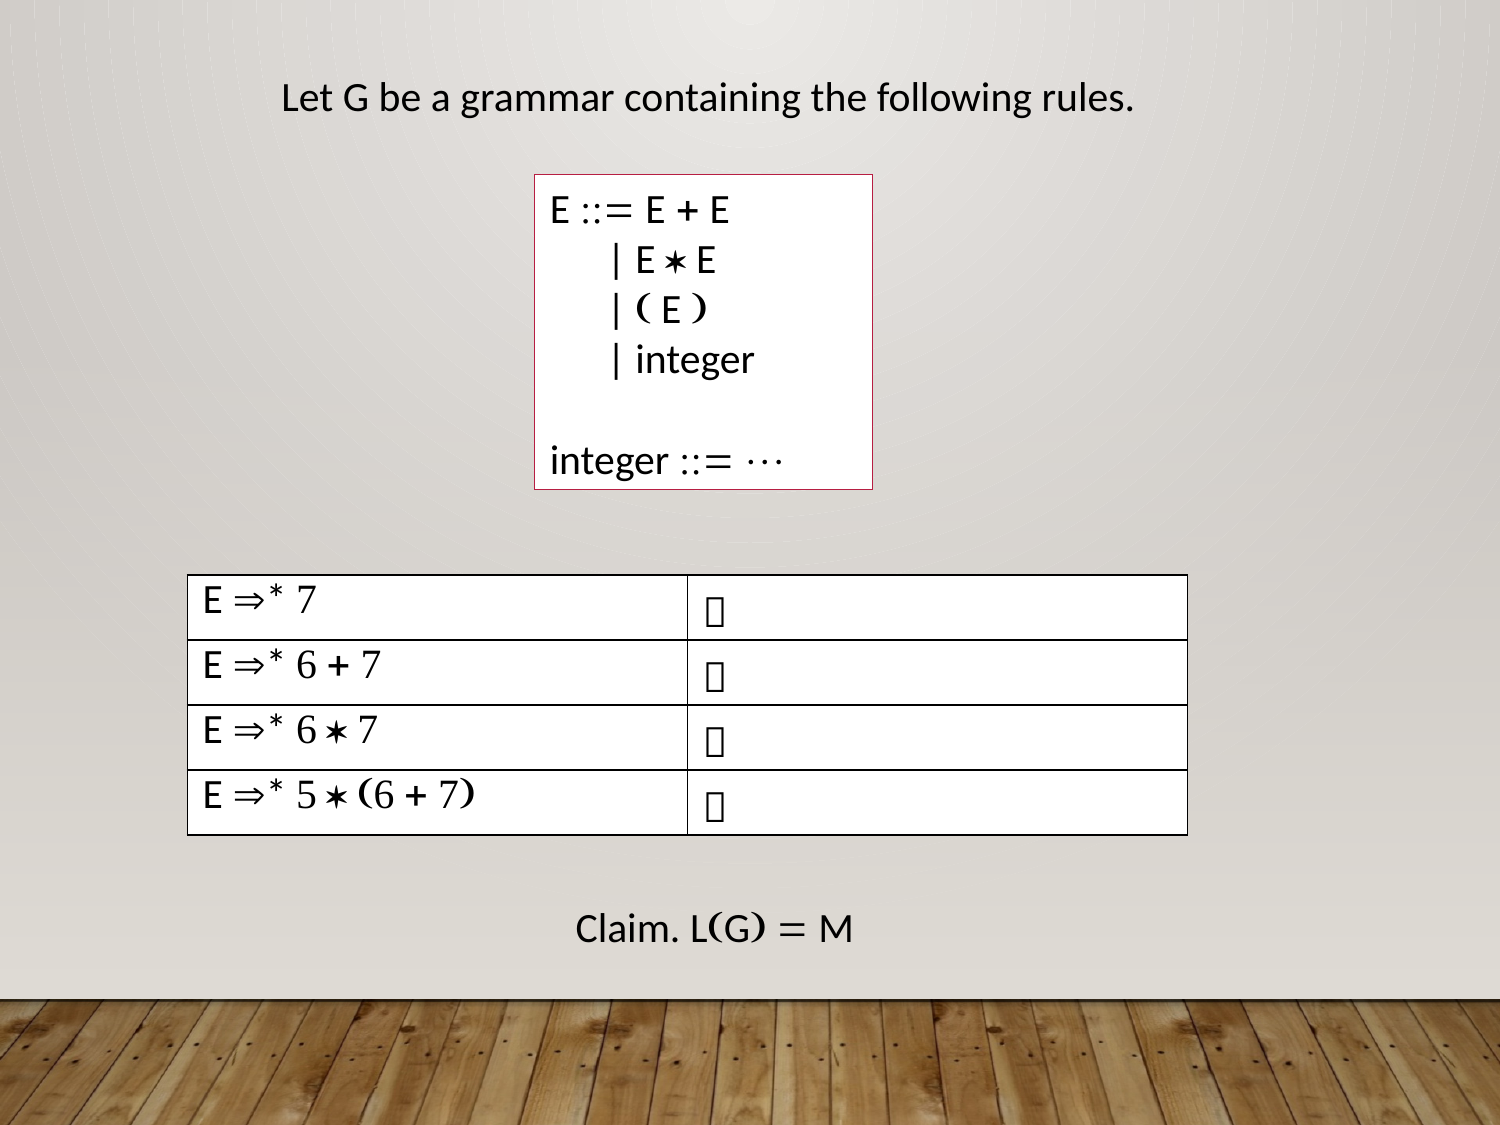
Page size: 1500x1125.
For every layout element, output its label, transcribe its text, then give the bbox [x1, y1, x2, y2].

text_box Let G be a grammar containing the following rules. [266, 62, 1151, 128]
text_box Claim. LG  M [560, 893, 879, 959]
table_cell E *    [188, 706, 687, 769]
table_cell  [688, 771, 1187, 834]
table_cell  [688, 706, 1187, 769]
table_cell E *    [188, 641, 687, 704]
table_header  [688, 576, 1187, 639]
picture [0, 999, 1500, 1125]
text_box E  E  E | E  E |  E  | integer integer   [534, 174, 873, 490]
table_cell E *      [188, 771, 687, 834]
table_cell  [688, 641, 1187, 704]
table_header E *  [188, 576, 687, 639]
